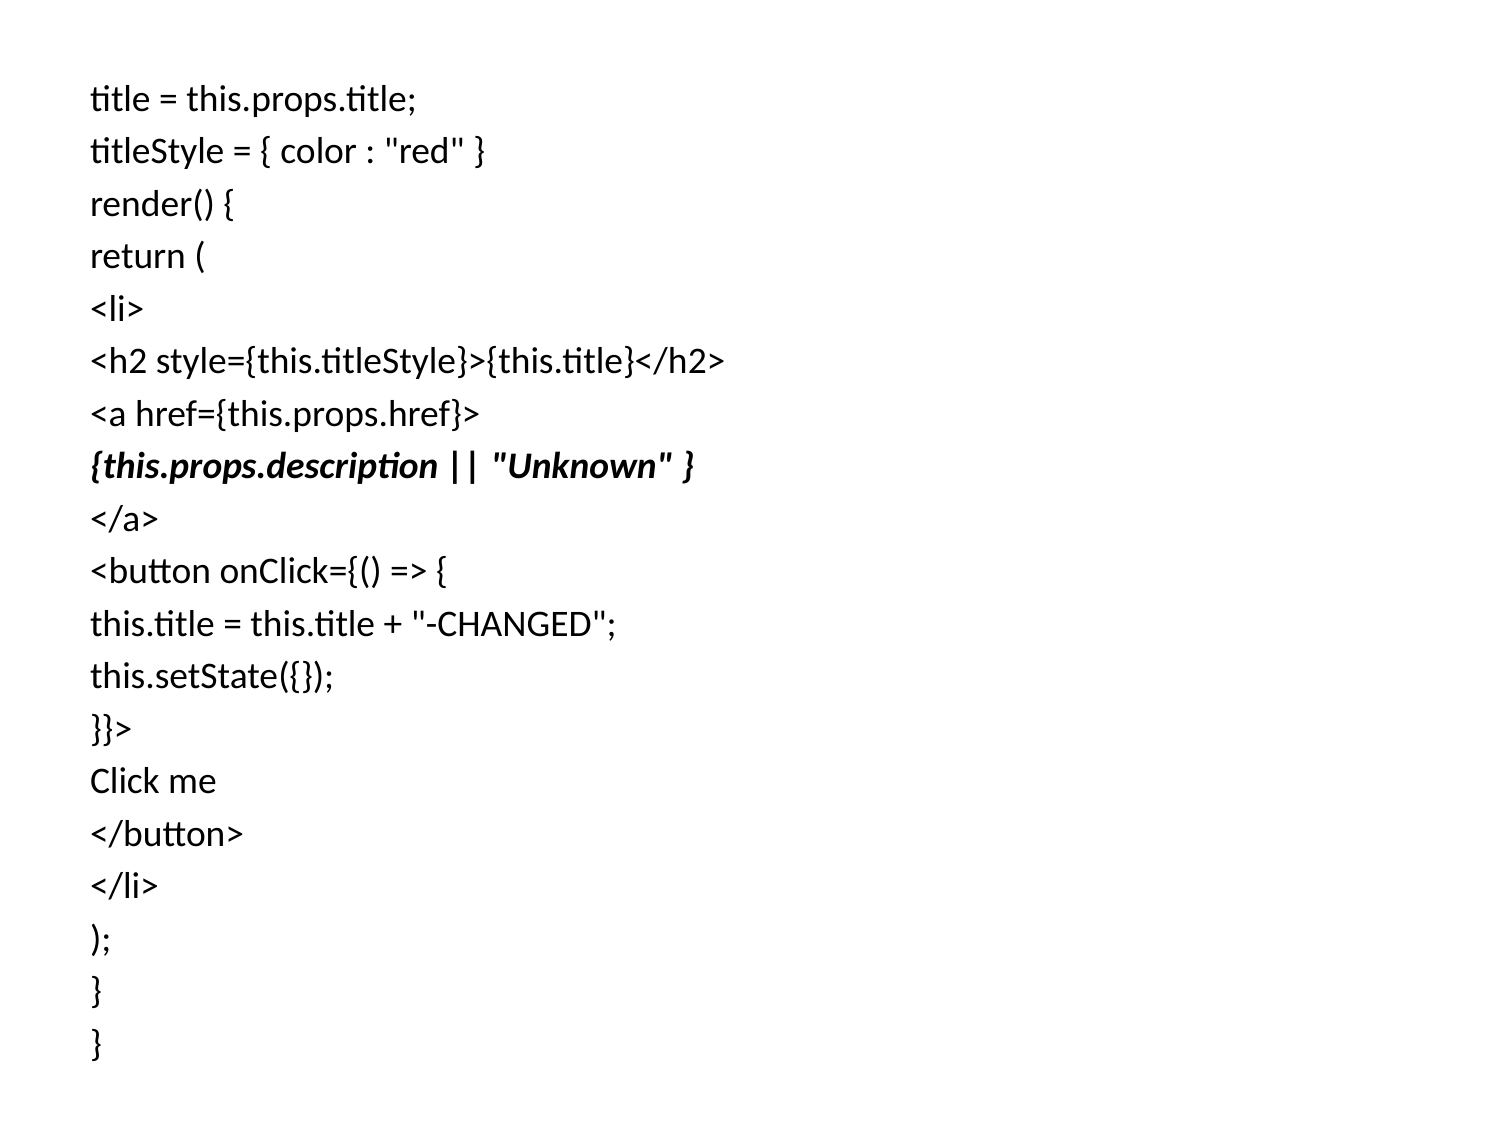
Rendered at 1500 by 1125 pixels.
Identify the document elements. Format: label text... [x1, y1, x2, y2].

list title = this.props.title; titleStyle = { color : "red" } render() { return ( <li> <h2 style={this.titleStyle}>{this.title}</h2> <a href={this.props.href}> {this.props.description || "Unknown" } </a> <button onClick={() => { this.title = this.title + "-CHANGED"; this.setState({}); }}> Click me </button> </li> ); } } [75, 66, 1425, 1005]
